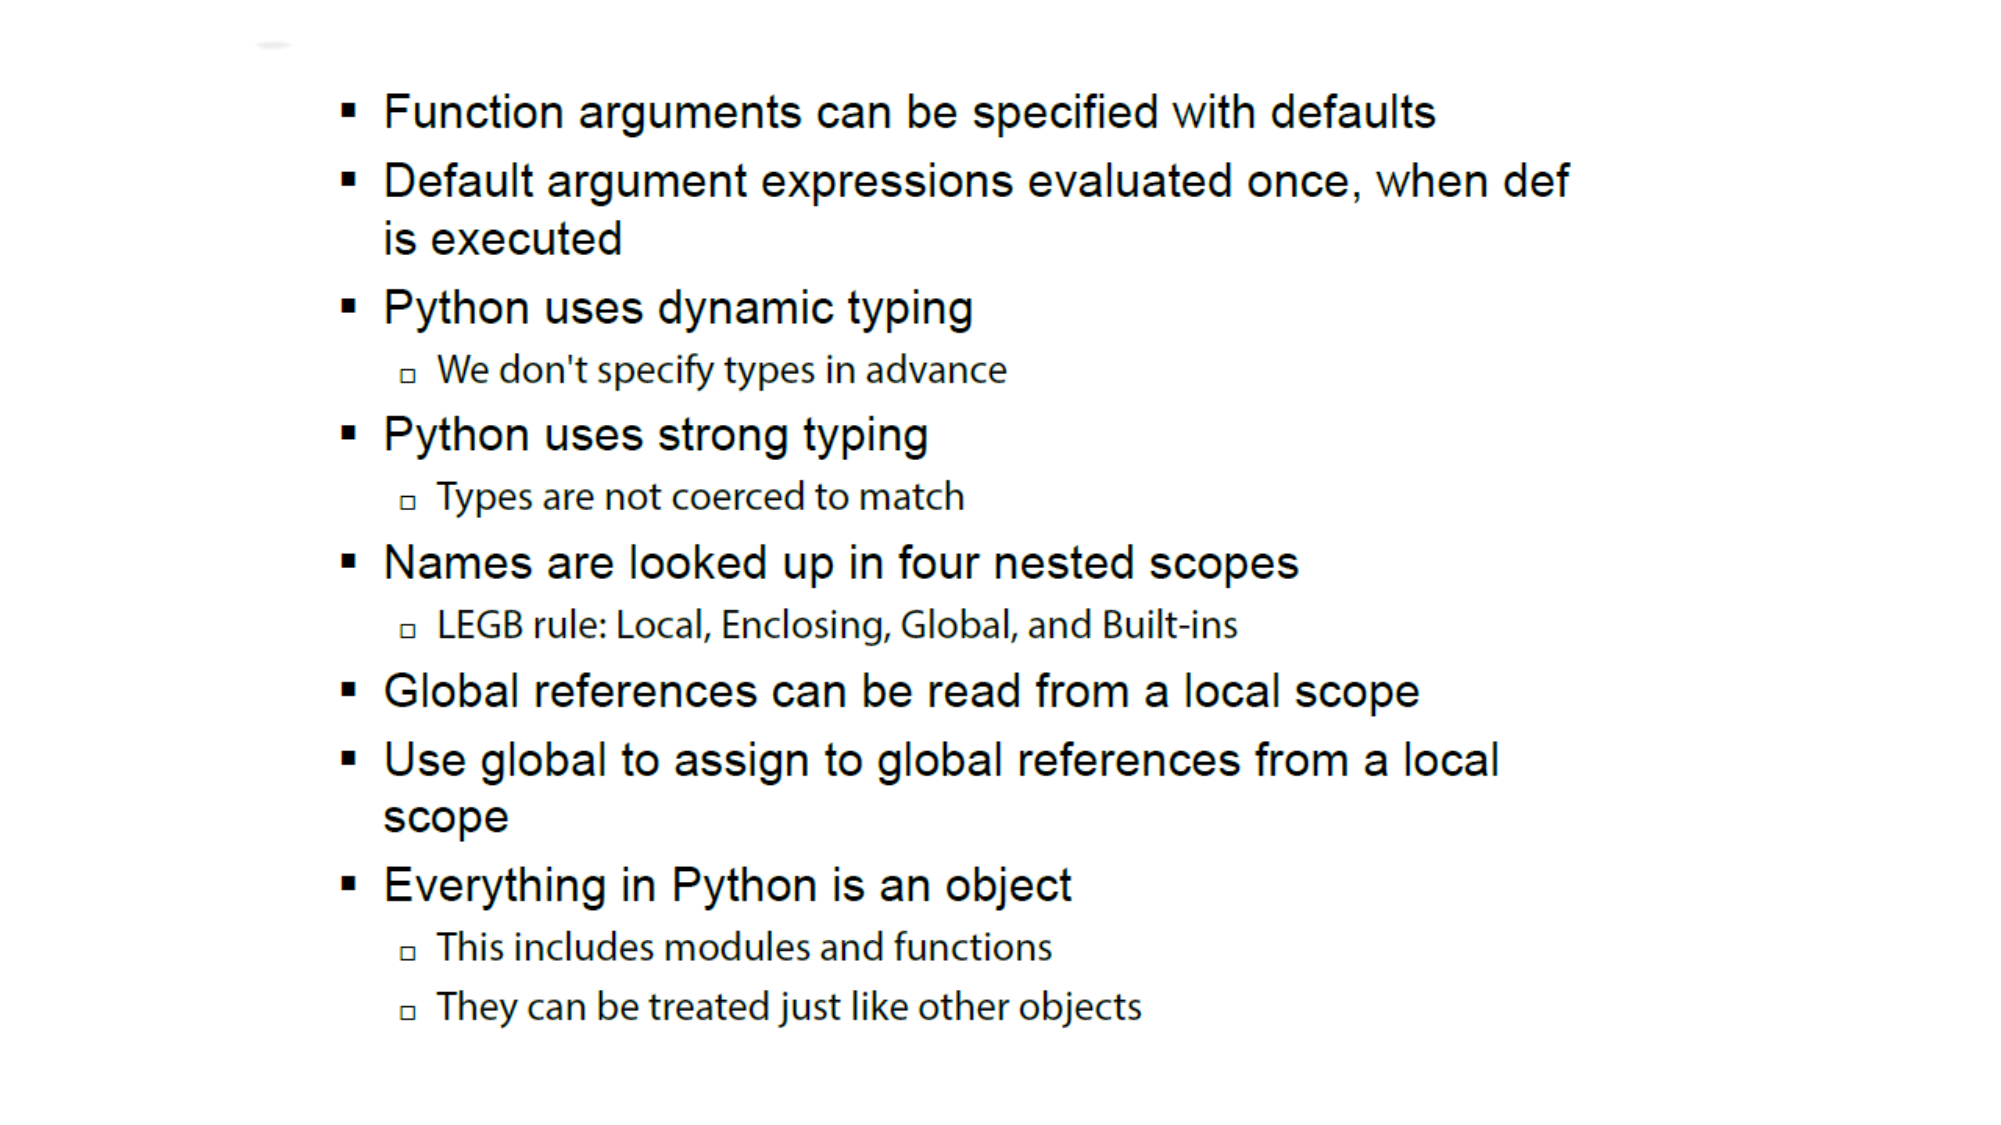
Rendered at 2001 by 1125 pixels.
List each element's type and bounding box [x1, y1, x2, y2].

picture [242, 39, 1757, 1086]
